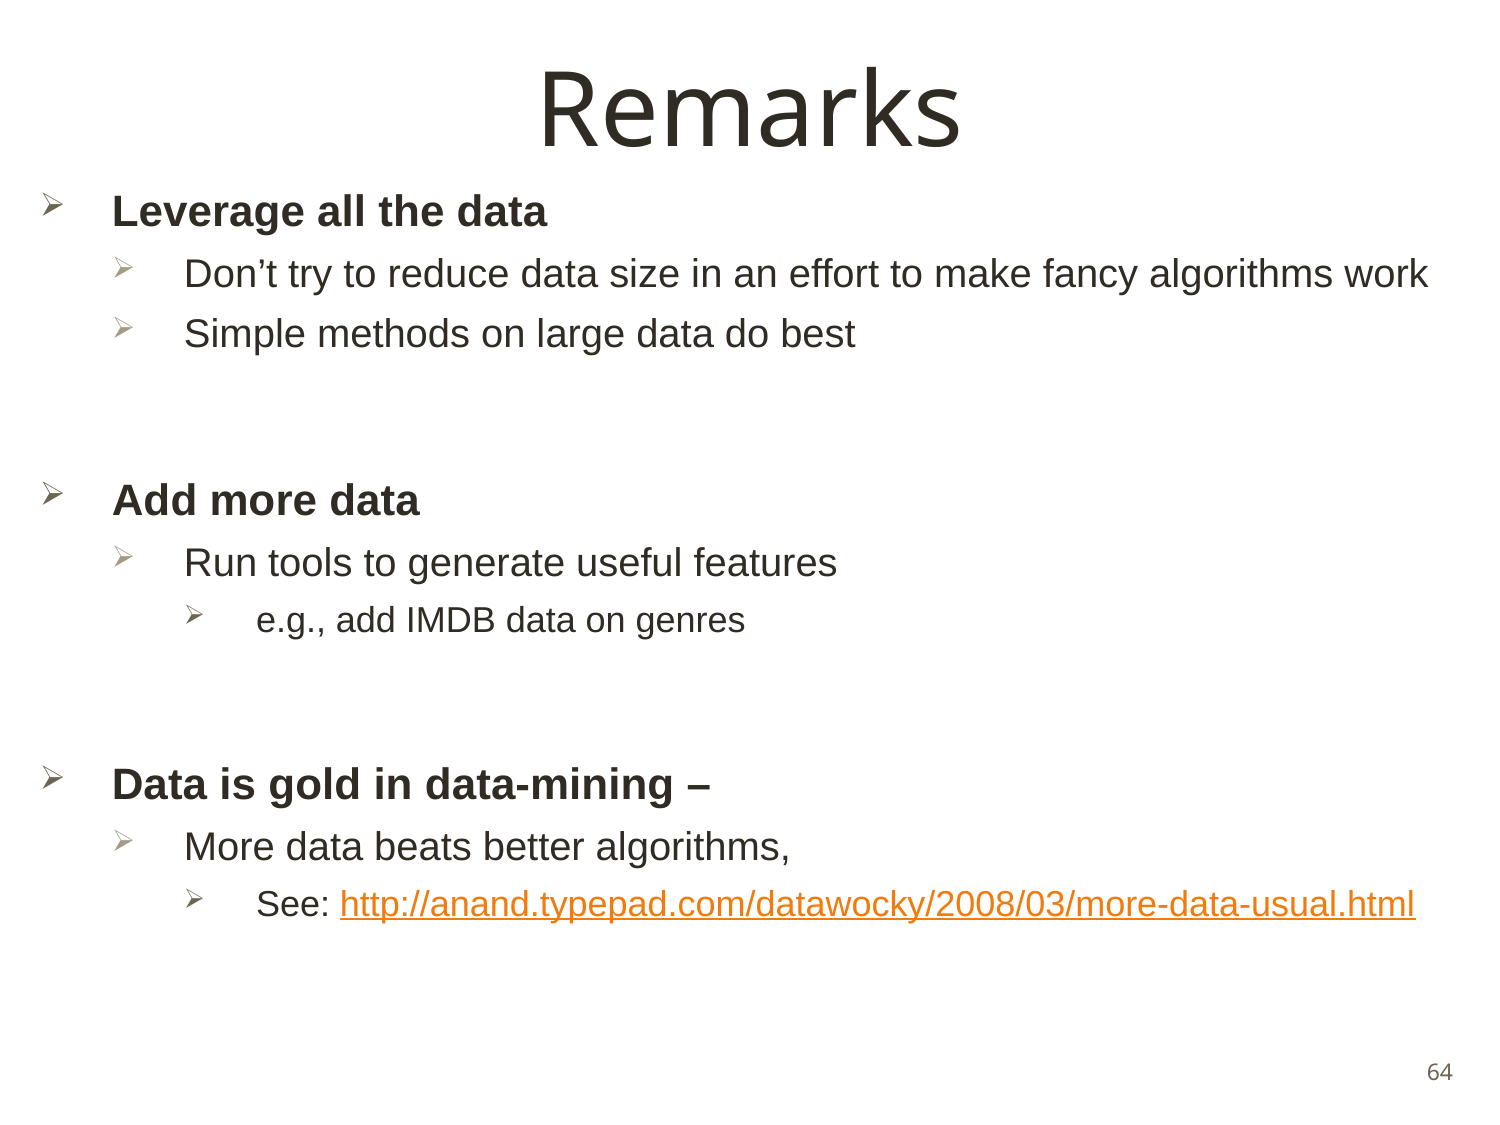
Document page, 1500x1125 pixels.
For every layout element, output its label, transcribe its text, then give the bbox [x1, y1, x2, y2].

list Leverage all the data Don’t try to reduce data size in an effort to make fancy algorithms work Simple methods on large data do best Add more data Run tools to generate useful features e.g., add IMDB data on genres Data is gold in data-mining – More data beats better algorithms, See: http://anand.typepad.com/datawocky/2008/03/more-data-usual.html [24, 174, 1469, 1005]
slide_number 64 [1118, 1042, 1469, 1103]
title Remarks [81, 15, 1419, 174]
